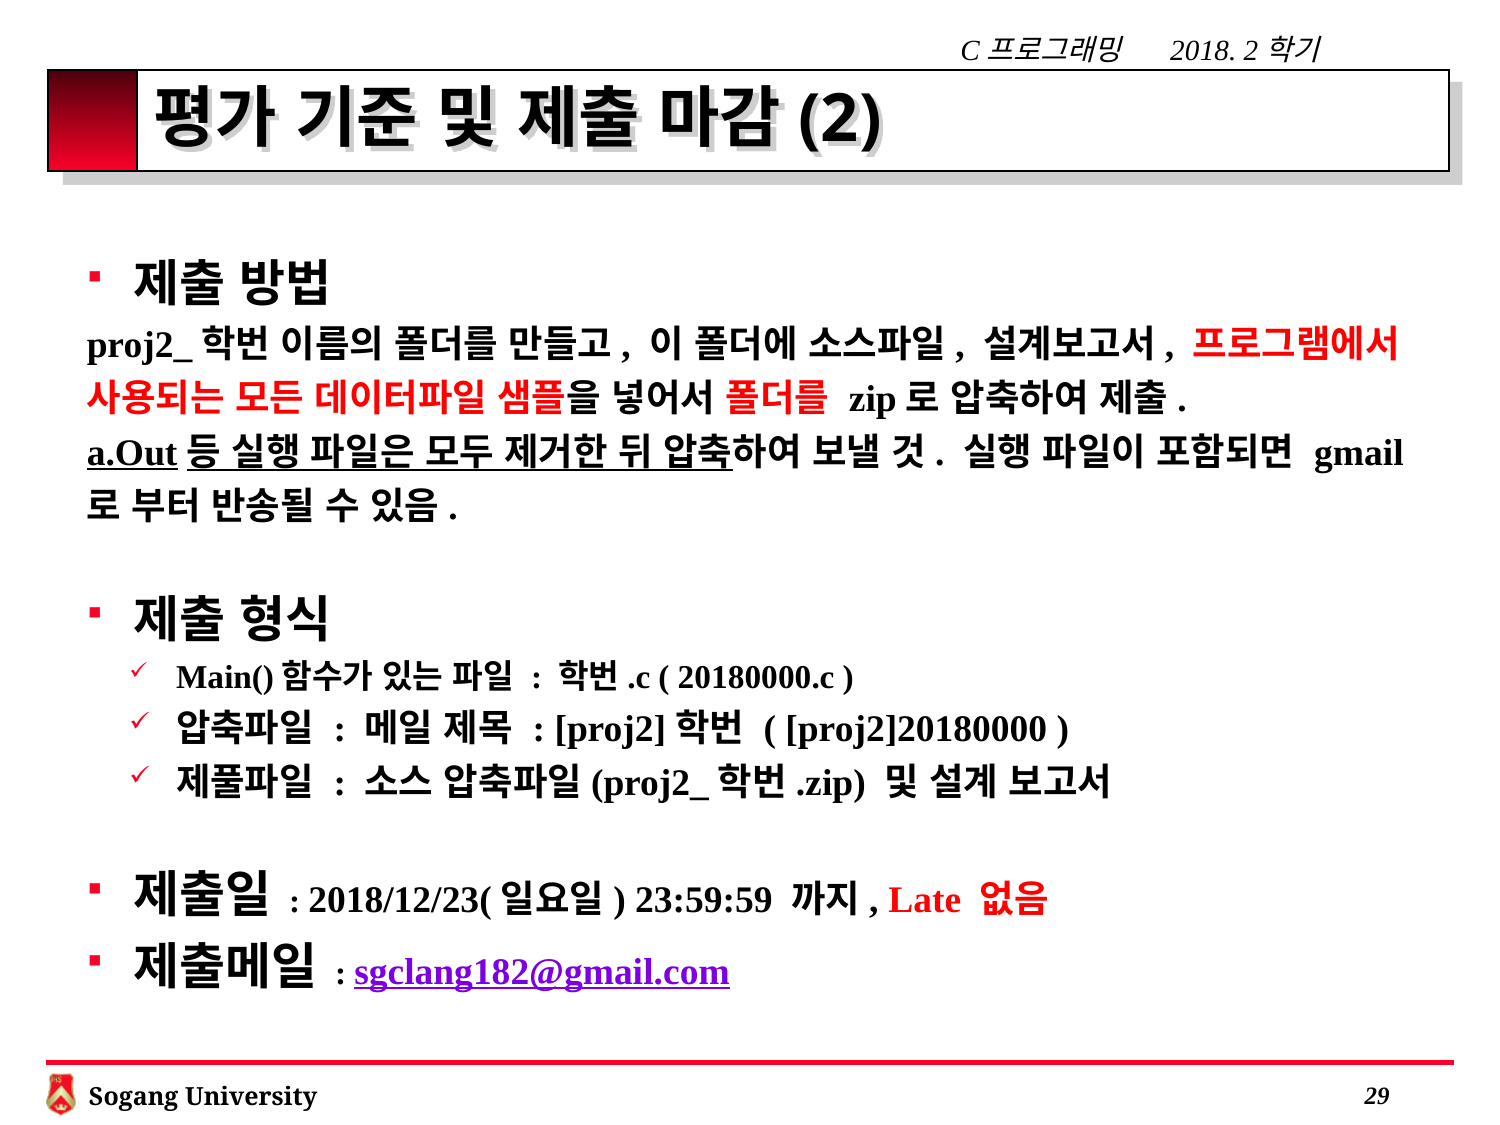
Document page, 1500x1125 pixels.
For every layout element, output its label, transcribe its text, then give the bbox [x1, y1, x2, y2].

picture [44, 1068, 80, 1119]
title 평가 기준 및 제출 마감(2) [138, 65, 1455, 179]
text_box 제출 방법 proj2_학번 이름의 폴더를 만들고, 이 폴더에 소스파일, 설계보고서, 프로그램에서 사용되는 모든 데이터파일 샘플을 넣어서 폴더를 zip로 압축하여 제출. a.Out등 실행 파일은 모두 제거한 뒤 압축하여 보낼 것. 실행 파일이 포함되면 gmail로 부터 반송될 수 있음. 제출 형식 Main()함수가 있는 파일 : 학번.c ( 20180000.c ) 압축파일 : 메일 제목 : [proj2]학번 ( [proj2]20180000 ) 제풀파일 : 소스 압축파일(proj2_학번.zip) 및 설계 보고서 제출일 : 2018/12/23(일요일) 23:59:59 까지, Late 없음 제출메일 : sgclang182@gmail.com [71, 231, 1435, 1020]
slide_number 28 [1287, 1070, 1405, 1119]
